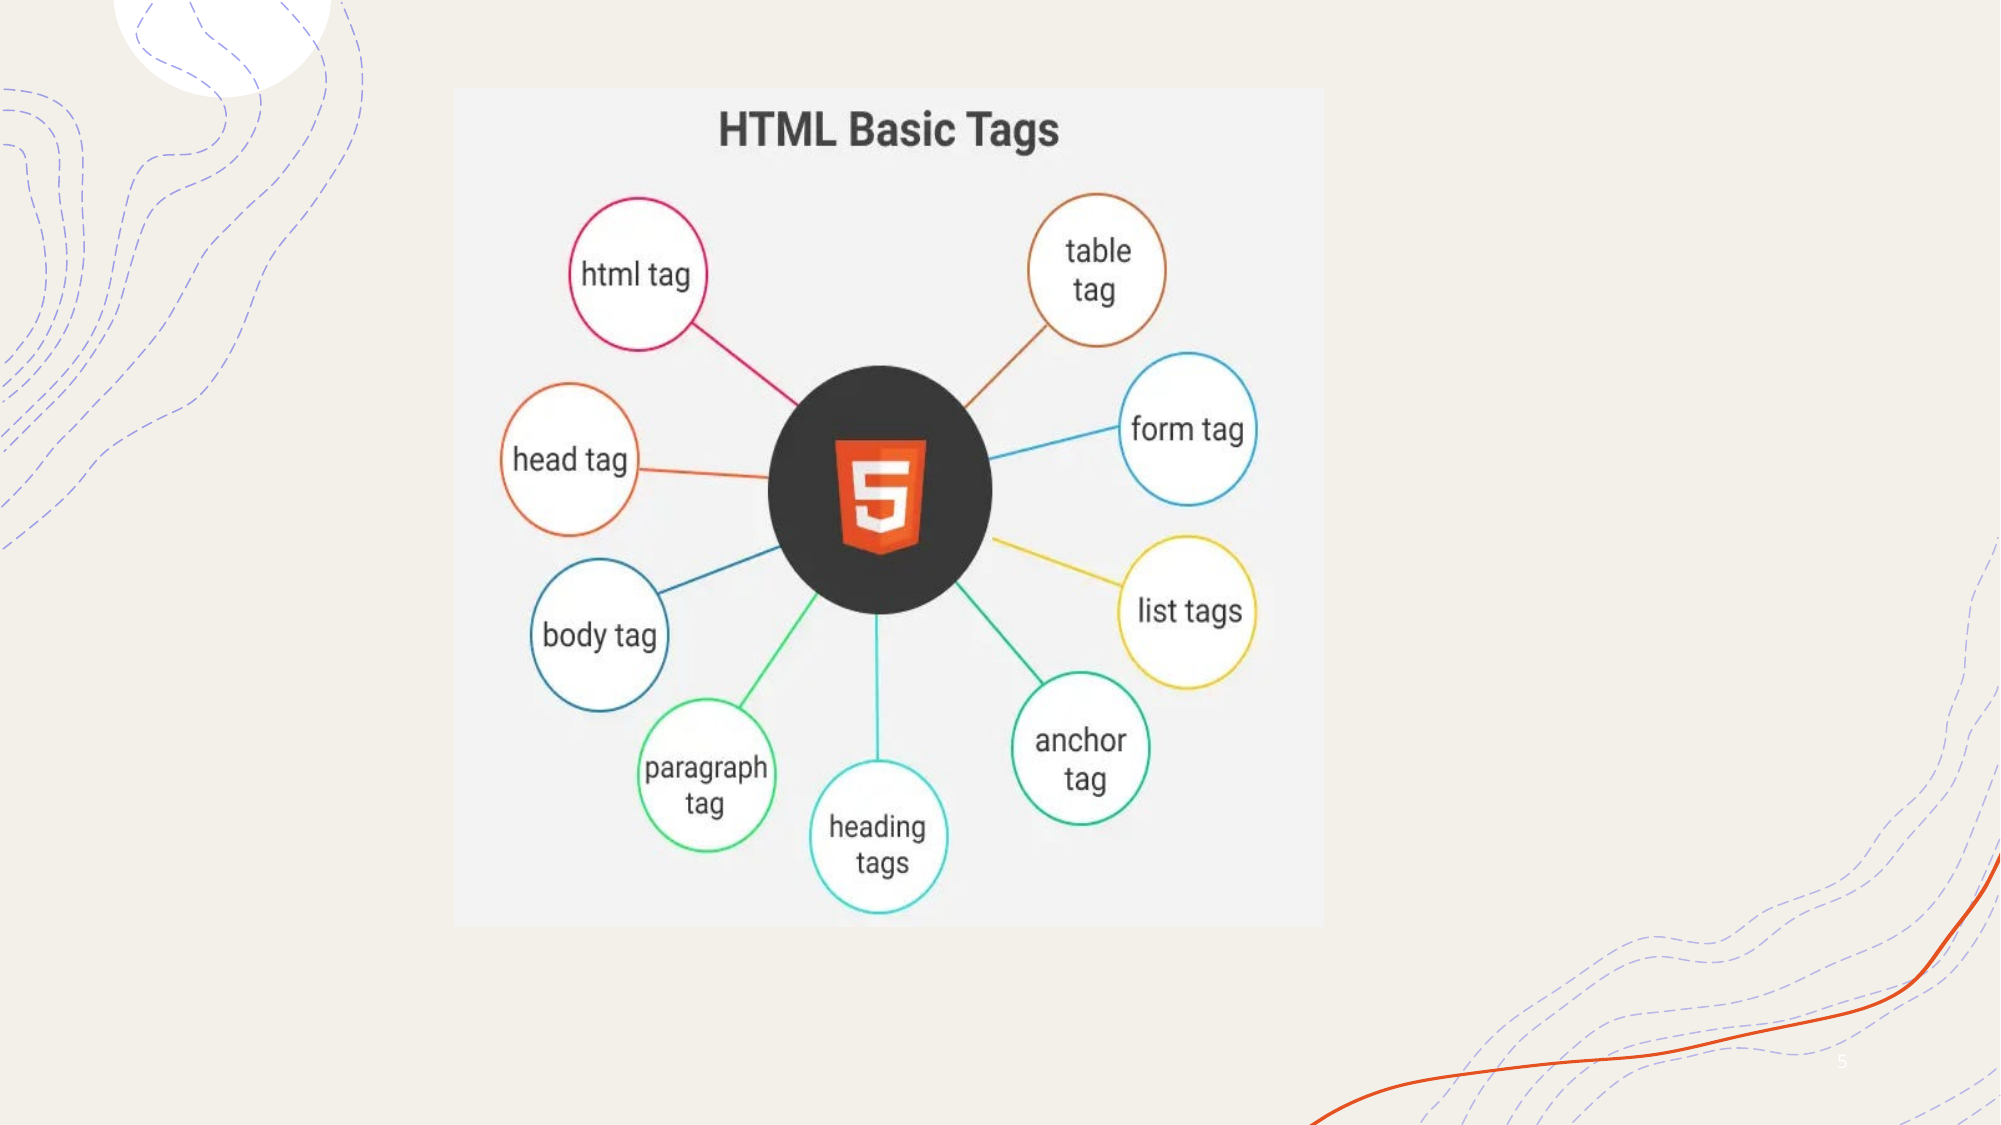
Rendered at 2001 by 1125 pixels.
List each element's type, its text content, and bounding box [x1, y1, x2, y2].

slide_number 5 [1625, 1042, 1863, 1103]
picture [454, 88, 1324, 928]
